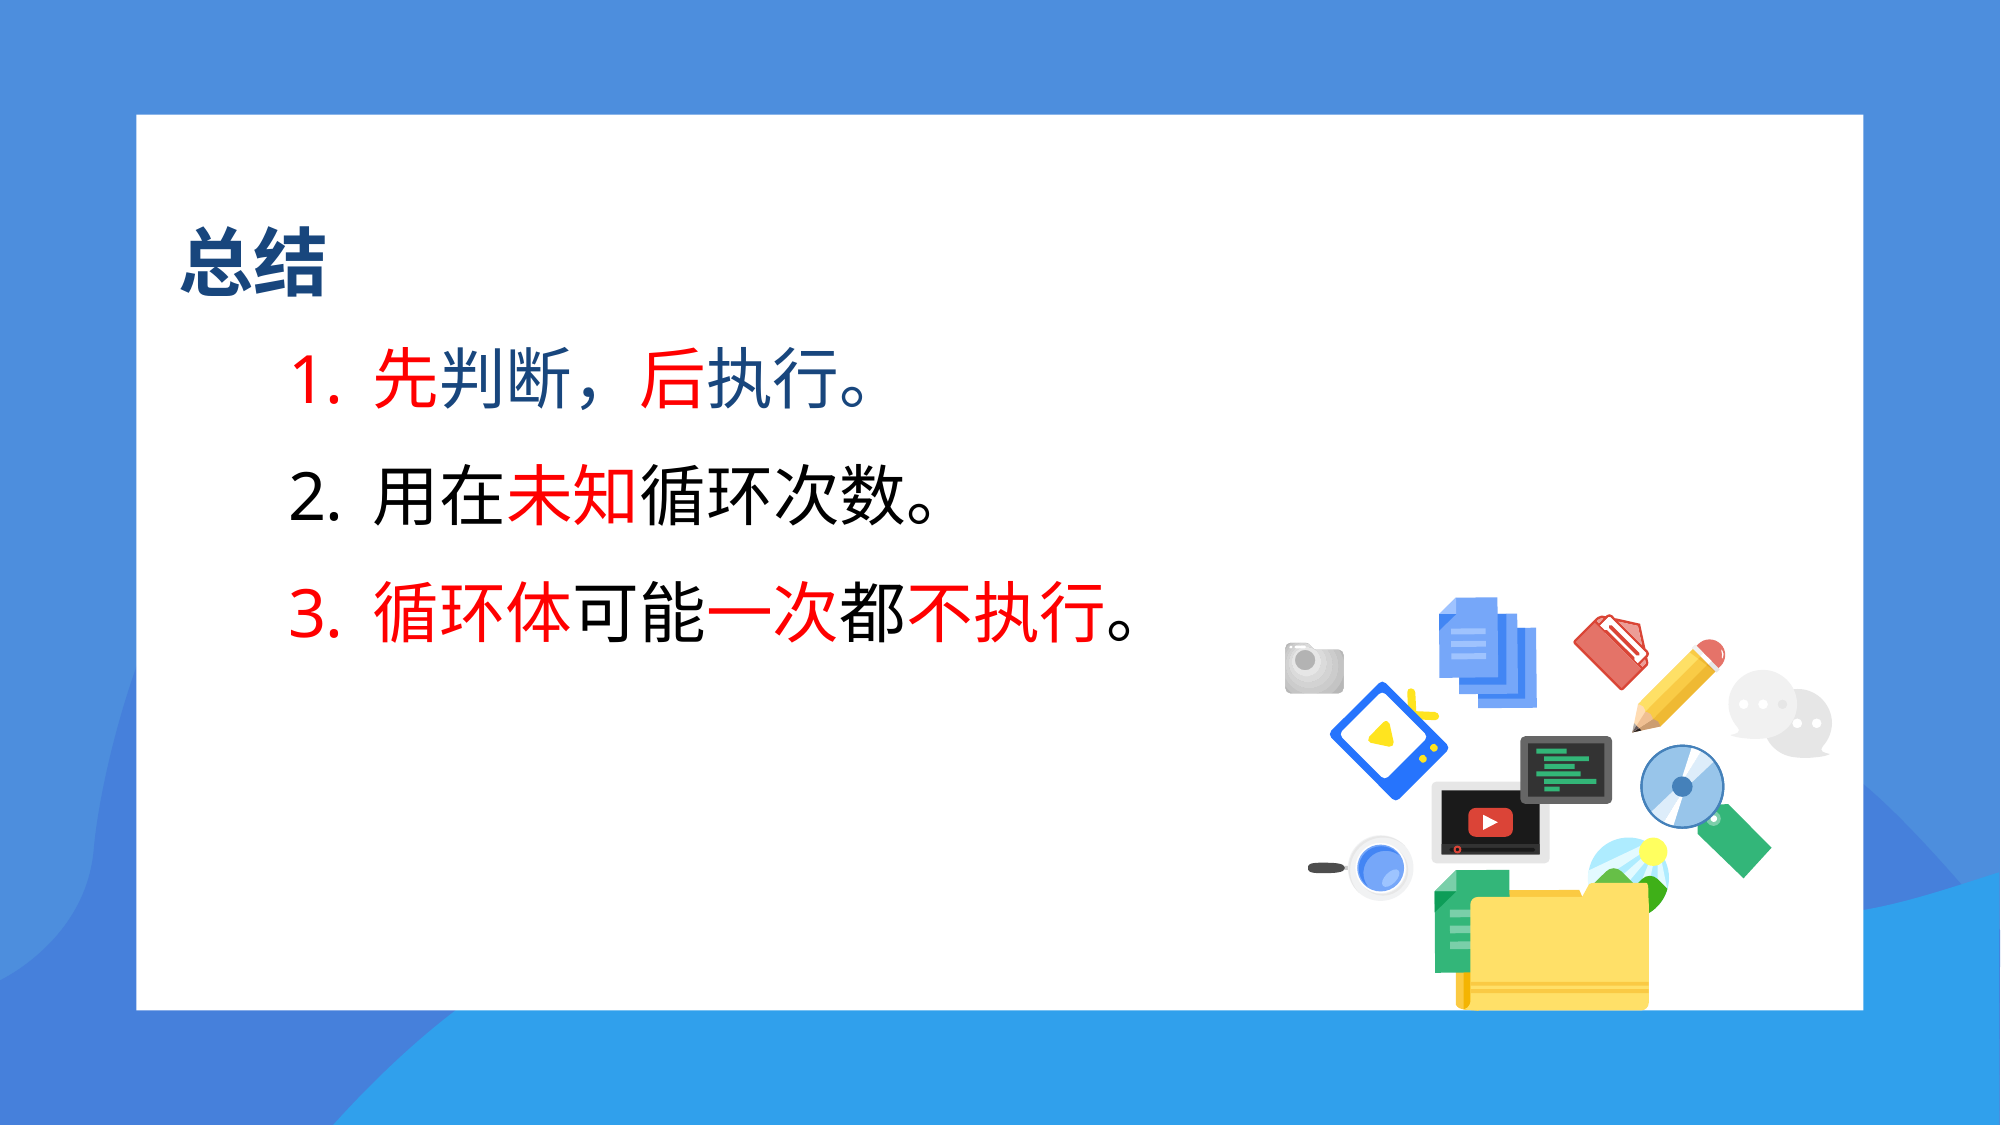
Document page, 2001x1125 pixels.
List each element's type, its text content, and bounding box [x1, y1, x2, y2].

list 先判断，后执行。 用在未知循环次数。 循环体可能一次都不执行。 [273, 313, 1727, 998]
title 总结 [163, 176, 1053, 314]
